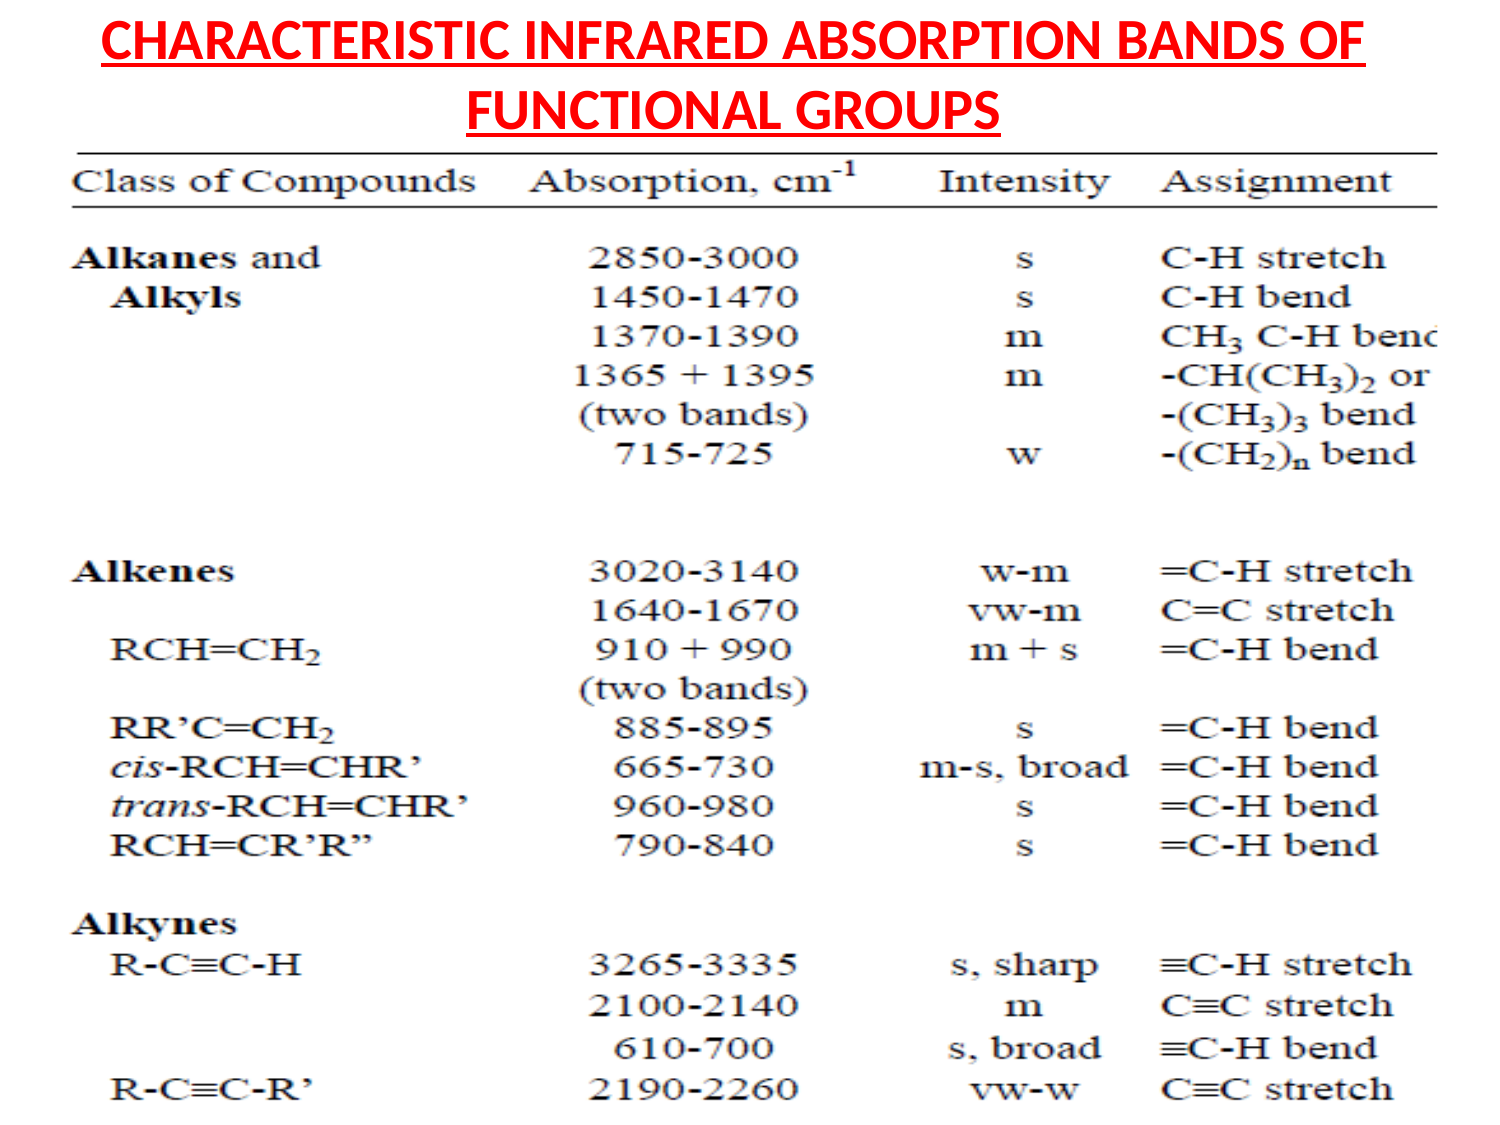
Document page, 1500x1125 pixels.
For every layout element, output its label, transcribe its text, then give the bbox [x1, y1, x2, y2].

picture [49, 137, 1438, 1114]
text_box CHARACTERISTIC INFRARED ABSORPTION BANDS OF FUNCTIONAL GROUPS [2, 0, 1465, 149]
